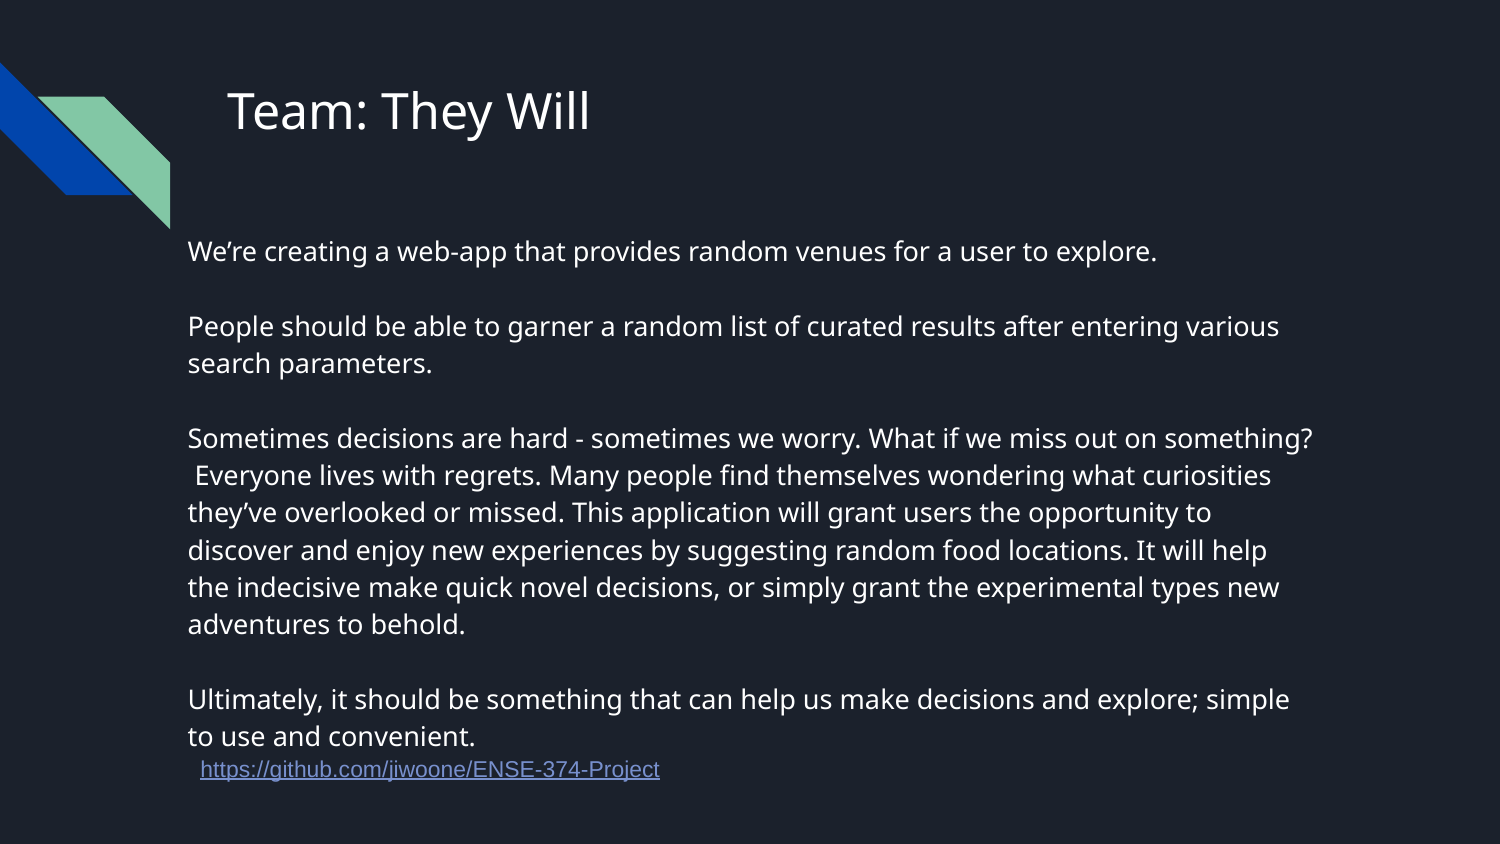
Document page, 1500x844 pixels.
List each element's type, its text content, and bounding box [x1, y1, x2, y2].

text_box Team: They Will [212, 64, 1368, 215]
text_box We’re creating a web-app that provides random venues for a user to explore. People should be able to garner a random list of curated results after entering various search parameters. Sometimes decisions are hard - sometimes we worry. What if we miss out on something? Everyone lives with regrets. Many people find themselves wondering what curiosities they’ve overlooked or missed. This application will grant users the opportunity to discover and enjoy new experiences by suggesting random food locations. It will help the indecisive make quick novel decisions, or simply grant the experimental types new adventures to behold. Ultimately, it should be something that can help us make decisions and explore; simple to use and convenient. [172, 214, 1328, 693]
text_box https://github.com/jiwoone/ENSE-374-Project [185, 739, 1082, 844]
